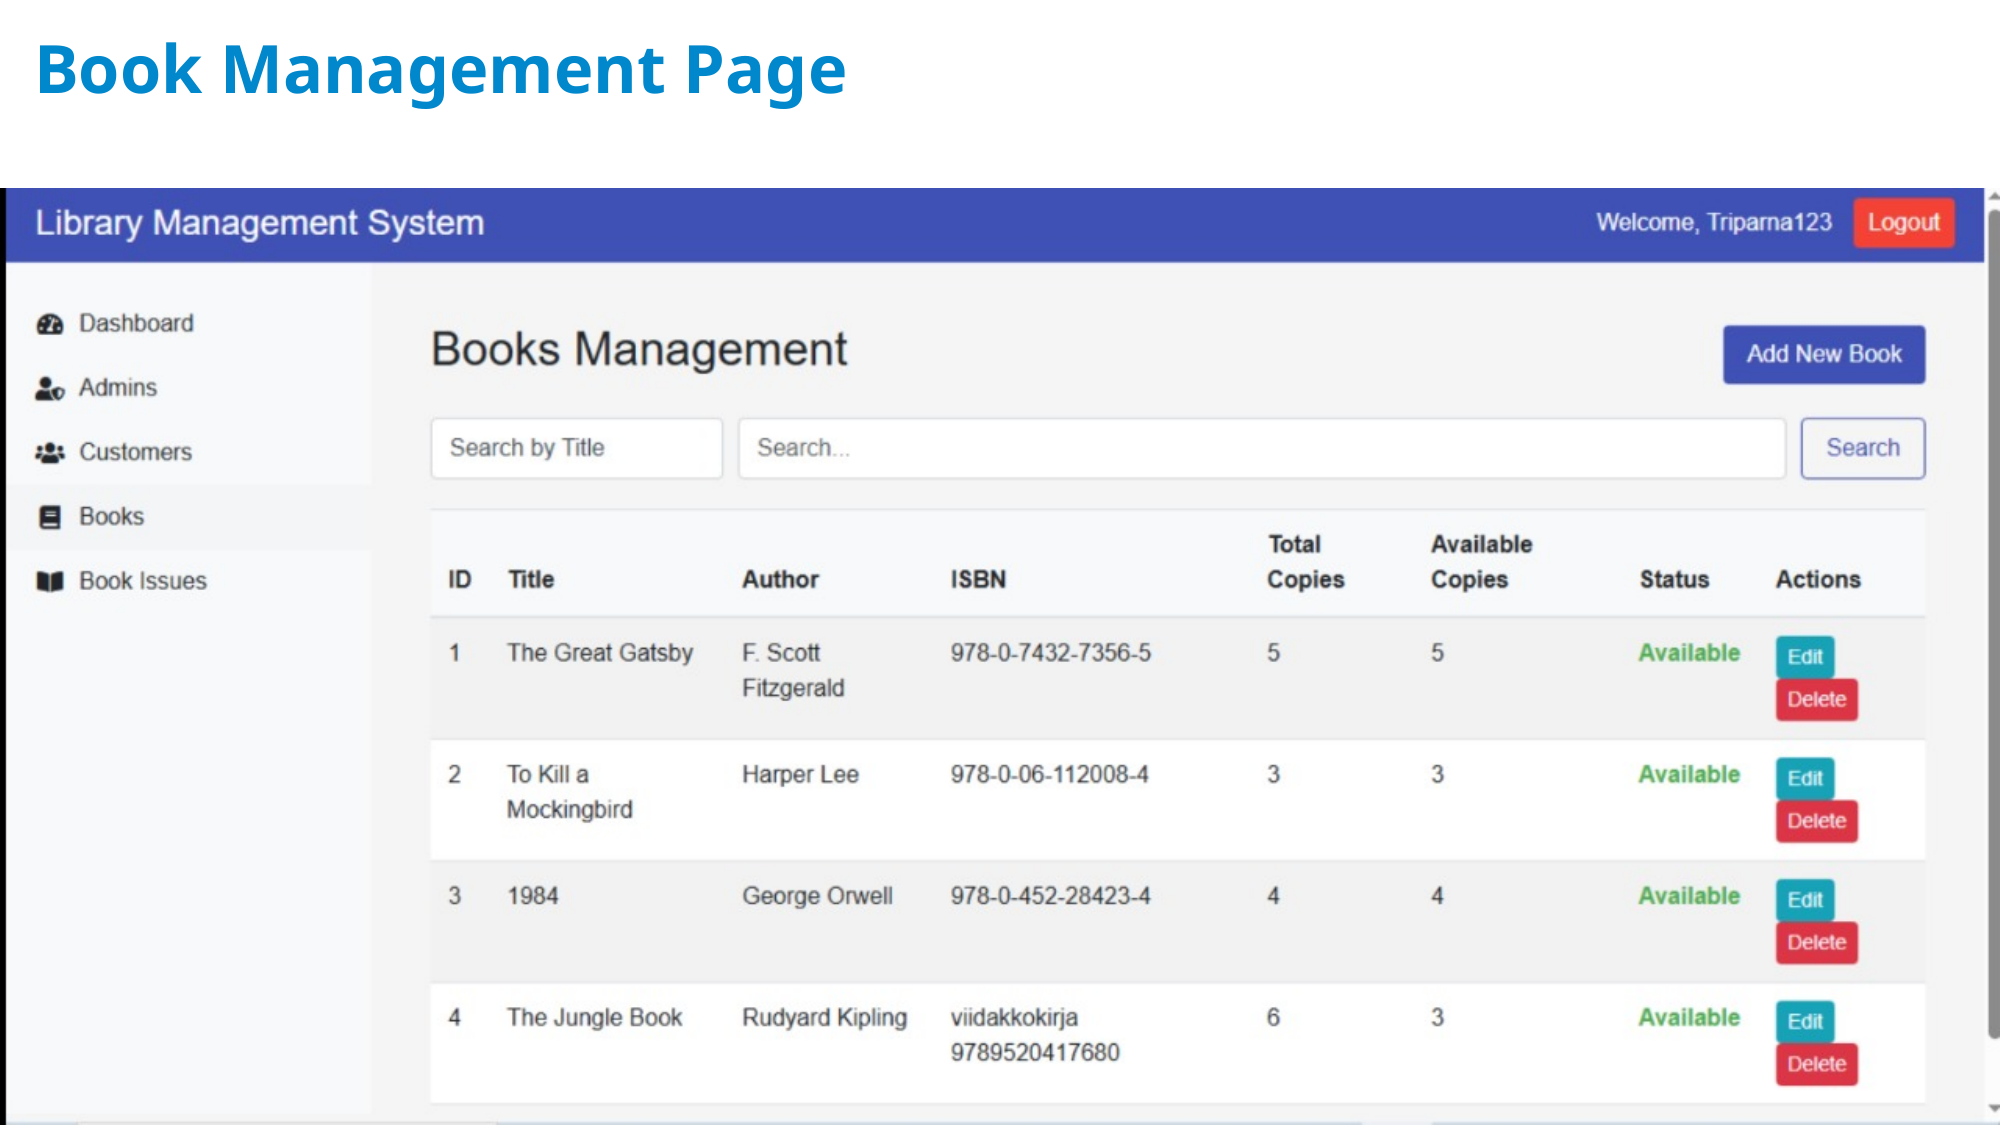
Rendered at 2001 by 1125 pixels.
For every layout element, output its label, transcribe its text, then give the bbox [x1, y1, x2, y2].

picture [0, 188, 2000, 1125]
text_box Book Management Page [34, 26, 1692, 107]
